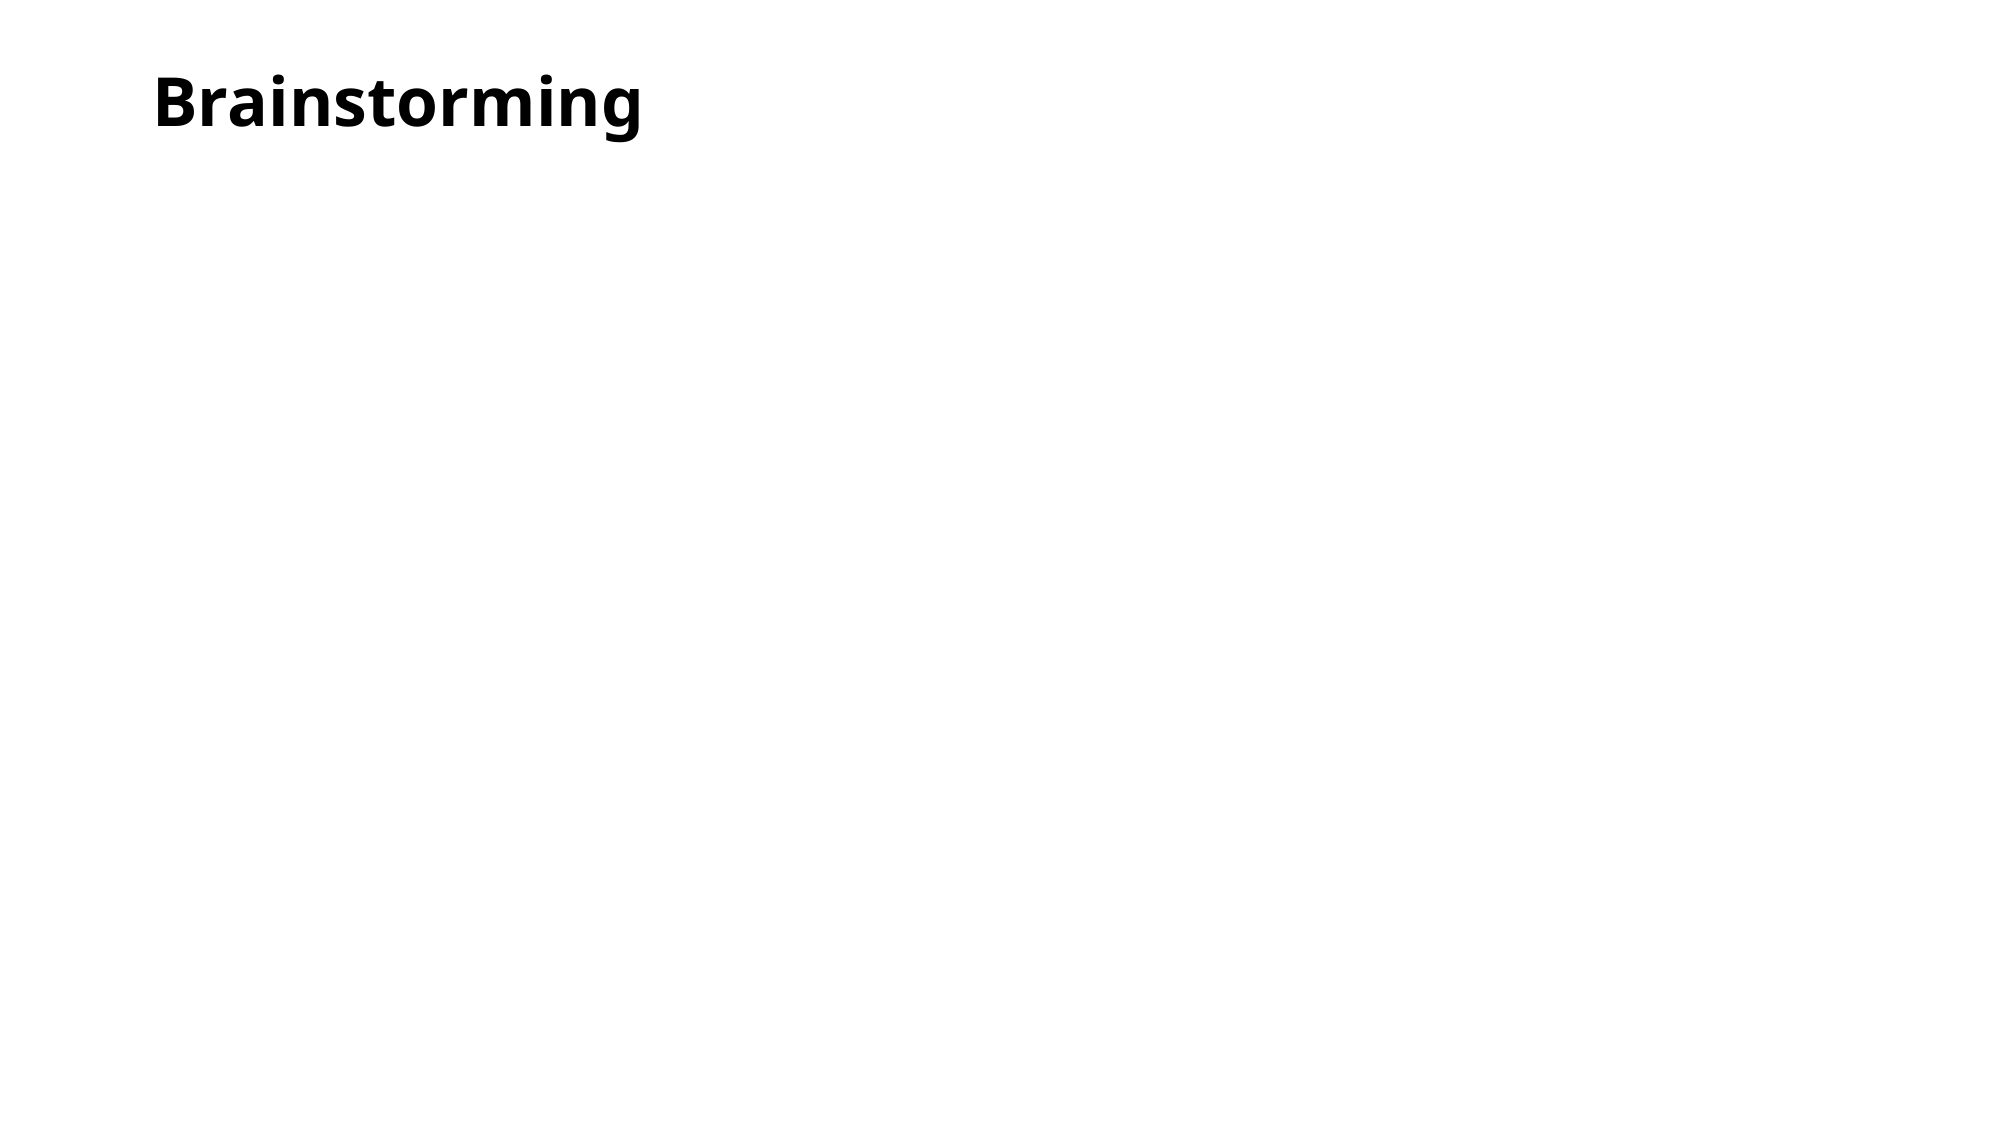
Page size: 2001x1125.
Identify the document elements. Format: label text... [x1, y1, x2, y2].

title Brainstorming [137, 59, 1863, 149]
